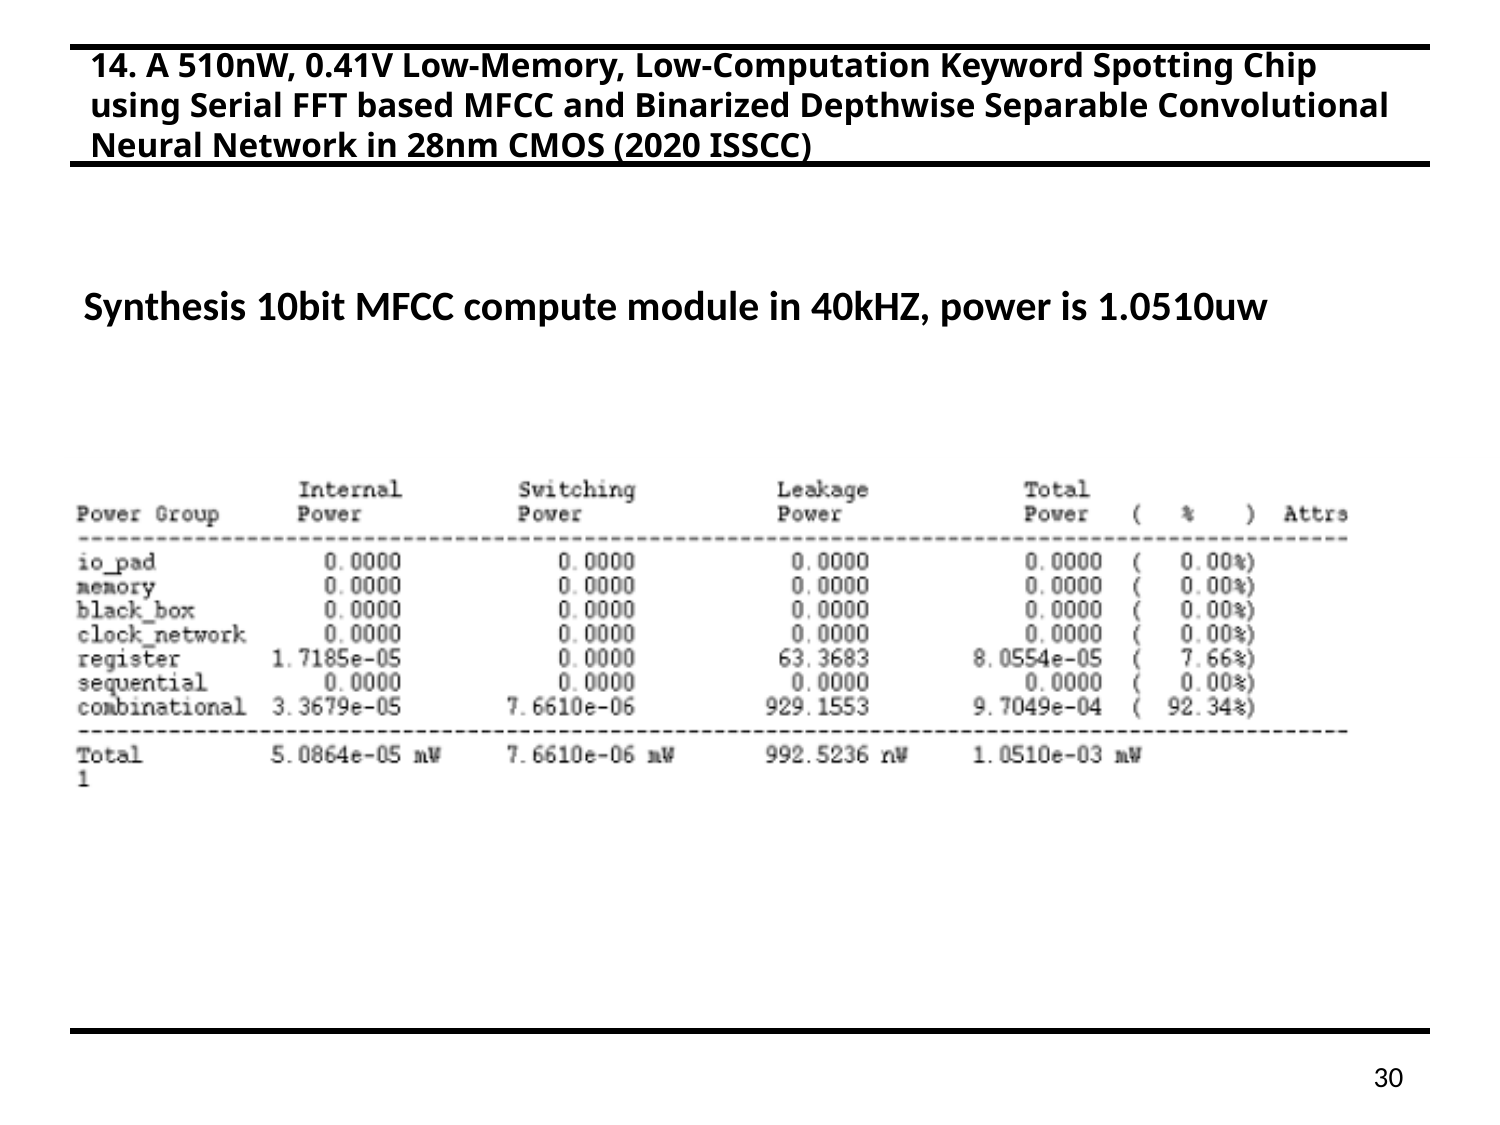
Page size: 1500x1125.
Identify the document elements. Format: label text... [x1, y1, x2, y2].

picture [64, 456, 1500, 811]
text_box Synthesis 10bit MFCC compute module in 40kHZ, power is 1.0510uw [68, 271, 1345, 337]
title 14. A 510nW, 0.41V Low-Memory, Low-Computation Keyword Spotting Chip using Serial FFT based MFCC and Binarized Depthwise Separable Convolutional Neural Network in 28nm CMOS (2020 ISSCC) [75, 45, 1425, 164]
